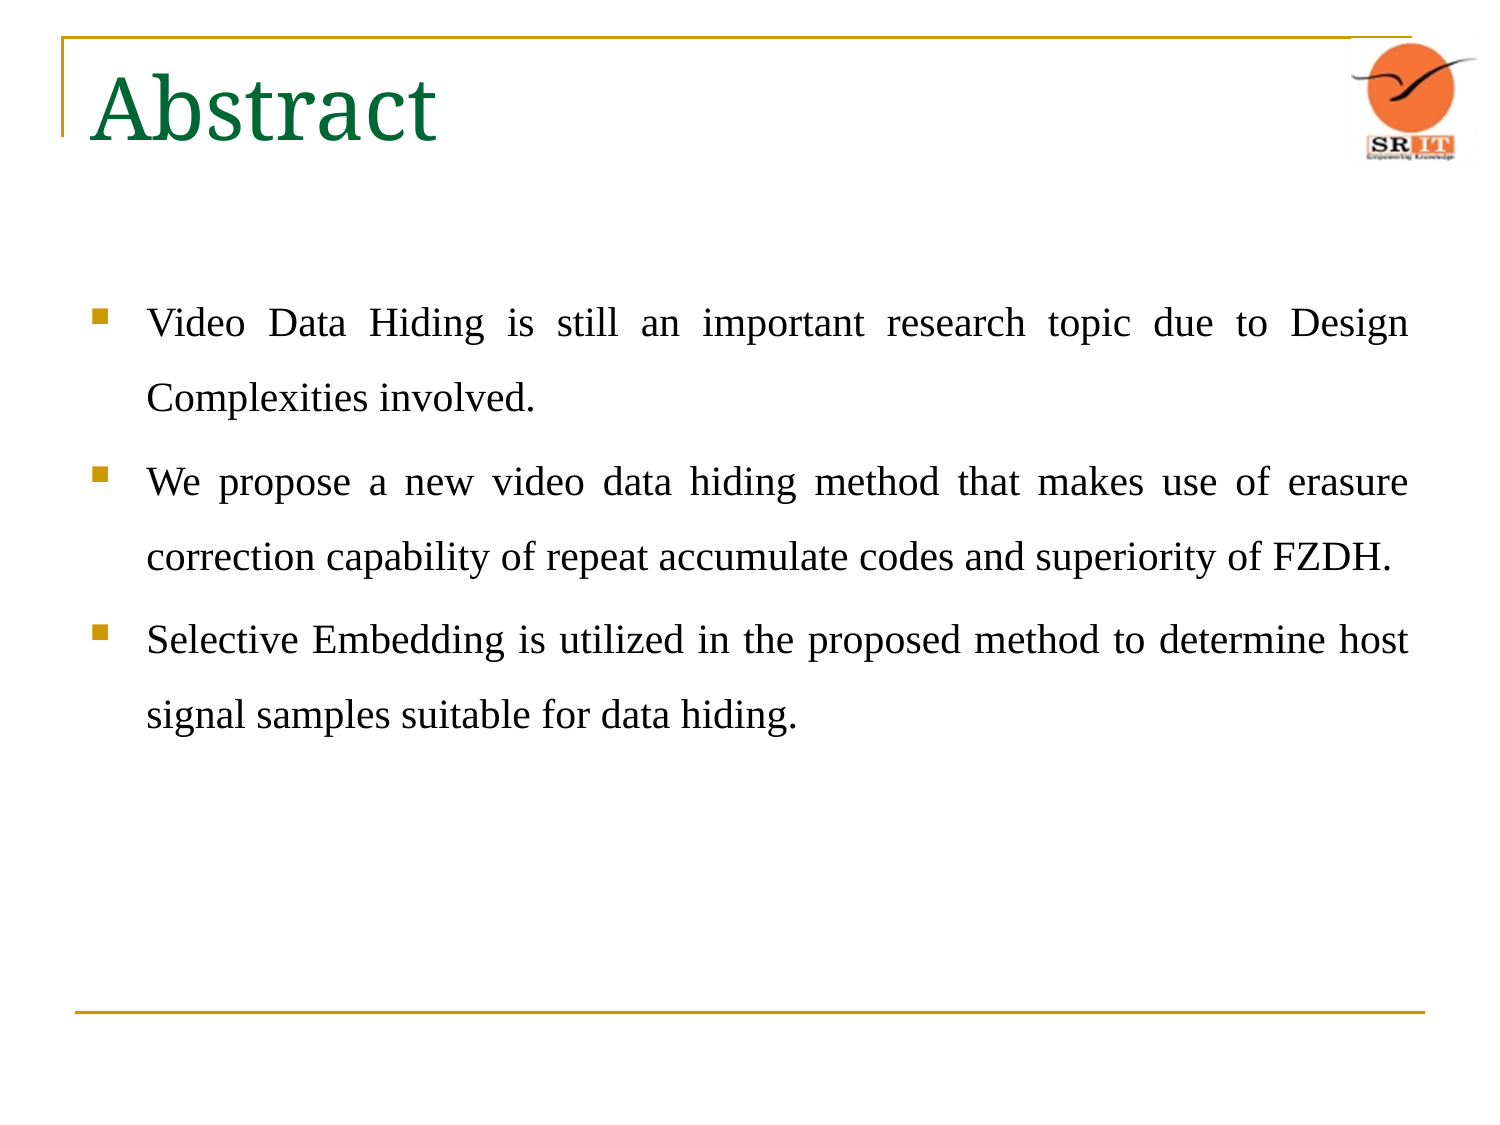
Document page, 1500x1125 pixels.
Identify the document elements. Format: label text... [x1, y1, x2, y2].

list Video Data Hiding is still an important research topic due to Design Complexities involved. We propose a new video data hiding method that makes use of erasure correction capability of repeat accumulate codes and superiority of FZDH. Selective Embedding is utilized in the proposed method to determine host signal samples suitable for data hiding. [74, 262, 1426, 1006]
title Abstract [74, 45, 1426, 233]
picture [1350, 37, 1478, 165]
